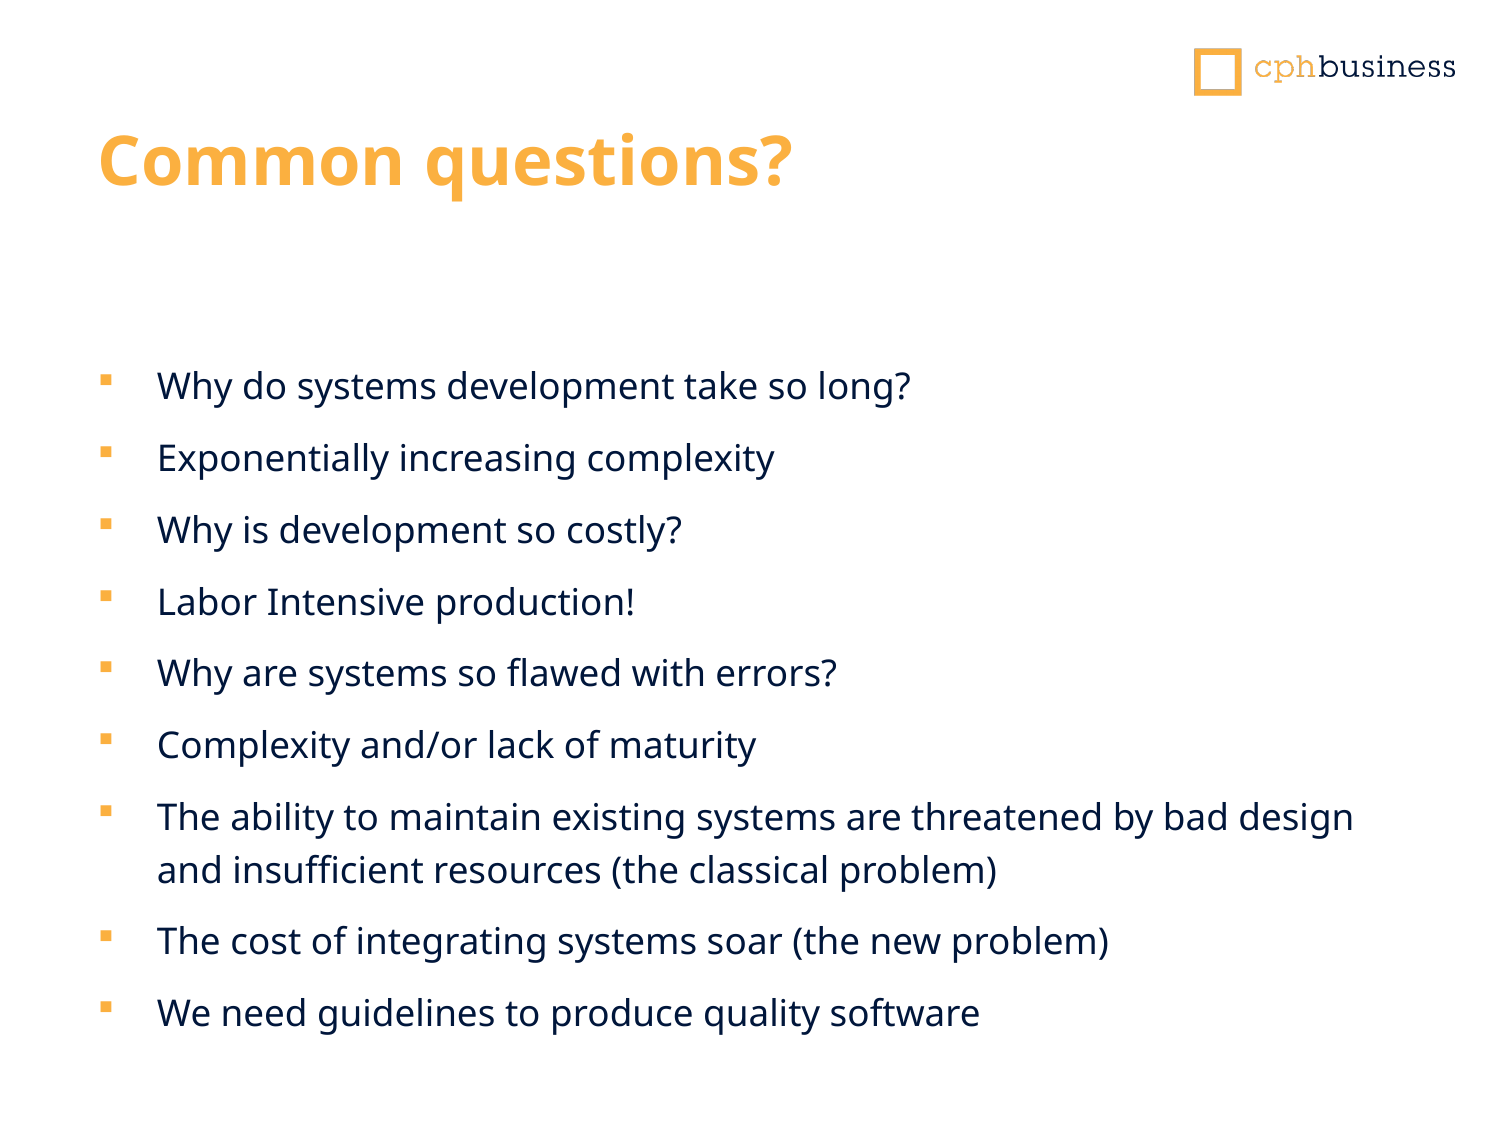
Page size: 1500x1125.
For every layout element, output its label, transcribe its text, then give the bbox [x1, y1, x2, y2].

picture [1147, 1, 1500, 143]
list Common questions? [83, 109, 1411, 298]
list Why do systems development take so long? Exponentially increasing complexity Why is development so costly? Labor Intensive production! Why are systems so flawed with errors? Complexity and/or lack of maturity The ability to maintain existing systems are threatened by bad design and insufficient resources (the classical problem) The cost of integrating systems soar (the new problem) We need guidelines to produce quality software [83, 347, 1411, 1047]
